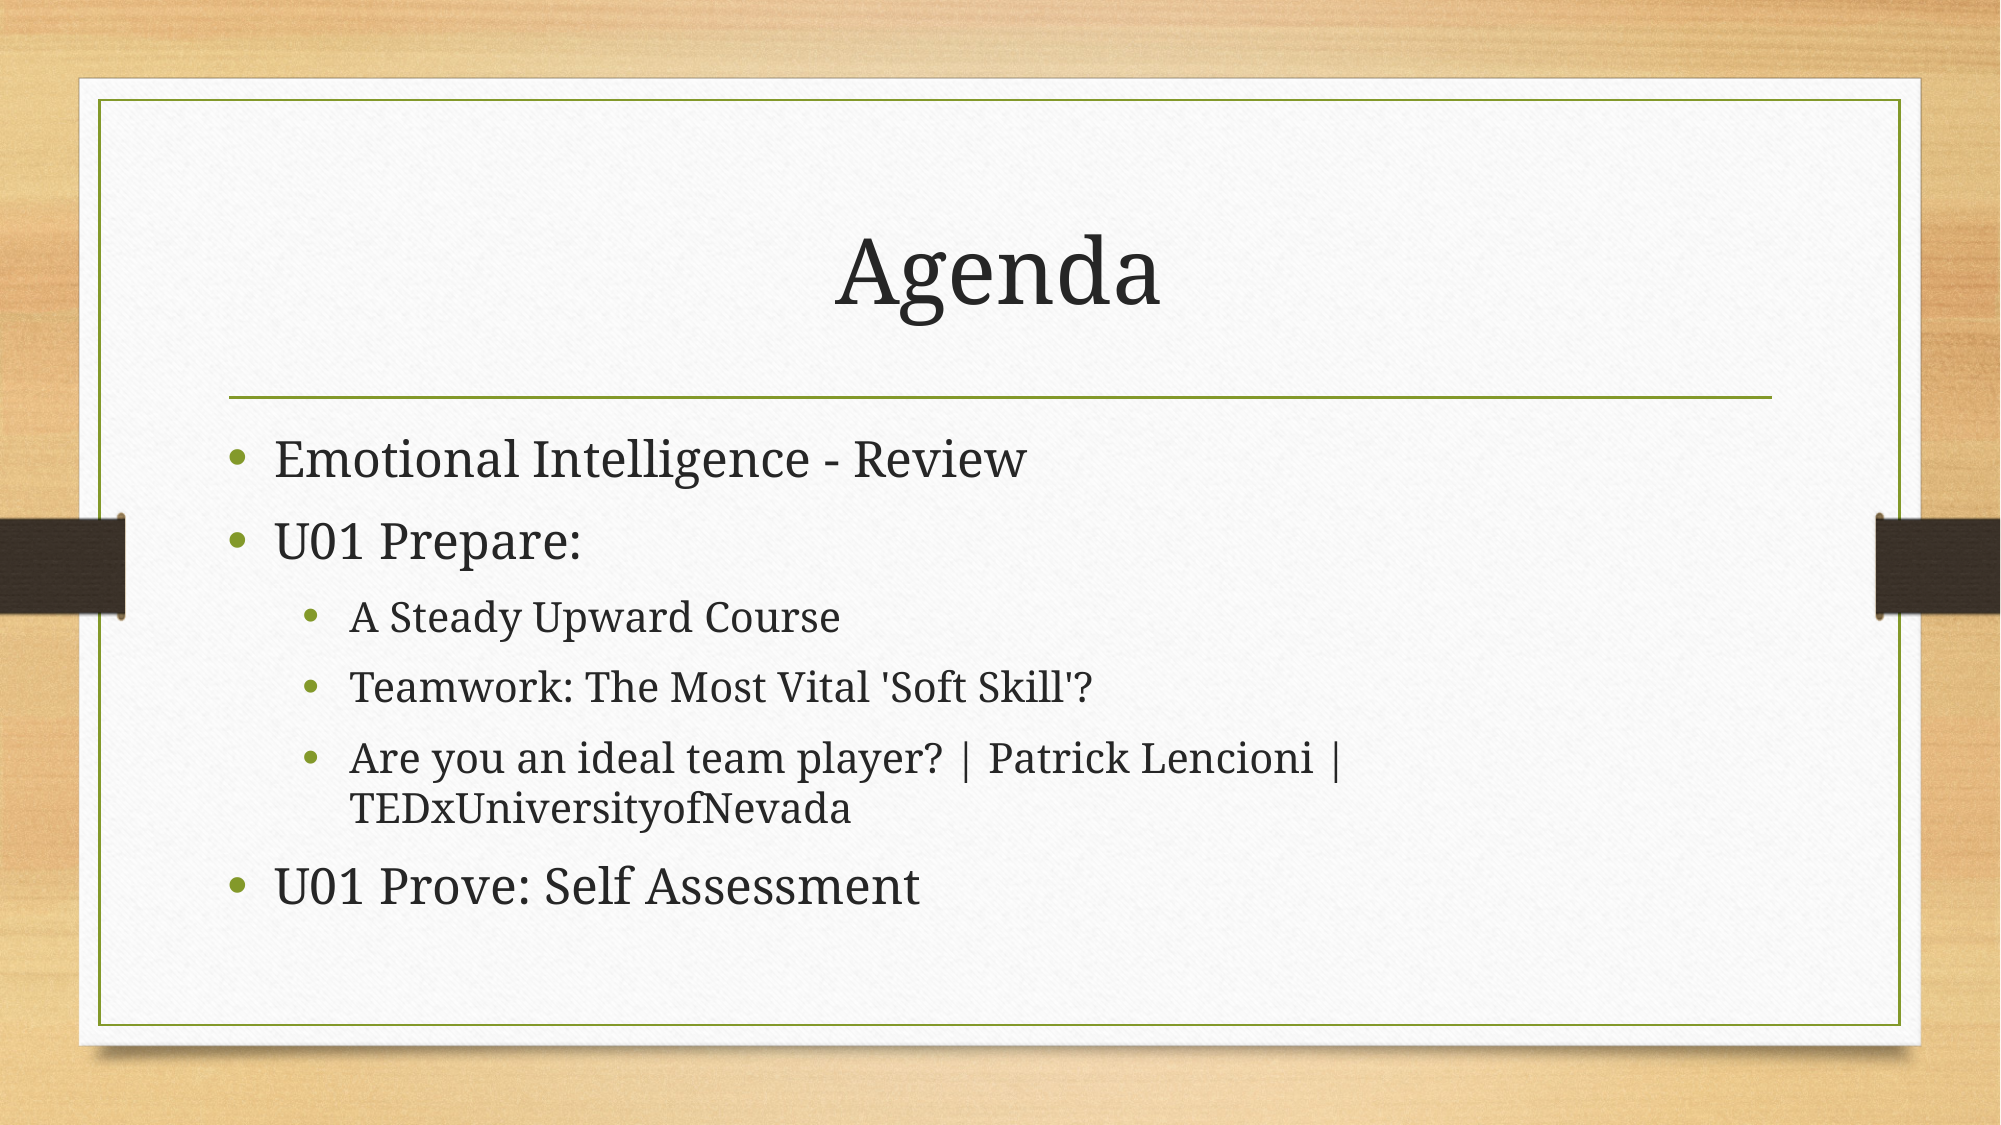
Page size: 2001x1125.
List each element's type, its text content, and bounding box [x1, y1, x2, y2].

list Emotional Intelligence - Review U01 Prepare: A Steady Upward Course Teamwork: The Most Vital 'Soft Skill'? Are you an ideal team player? | Patrick Lencioni | TEDxUniversityofNevada U01 Prove: Self Assessment [212, 419, 1788, 964]
picture [0, 0, 2001, 1125]
title Agenda [212, 161, 1788, 375]
